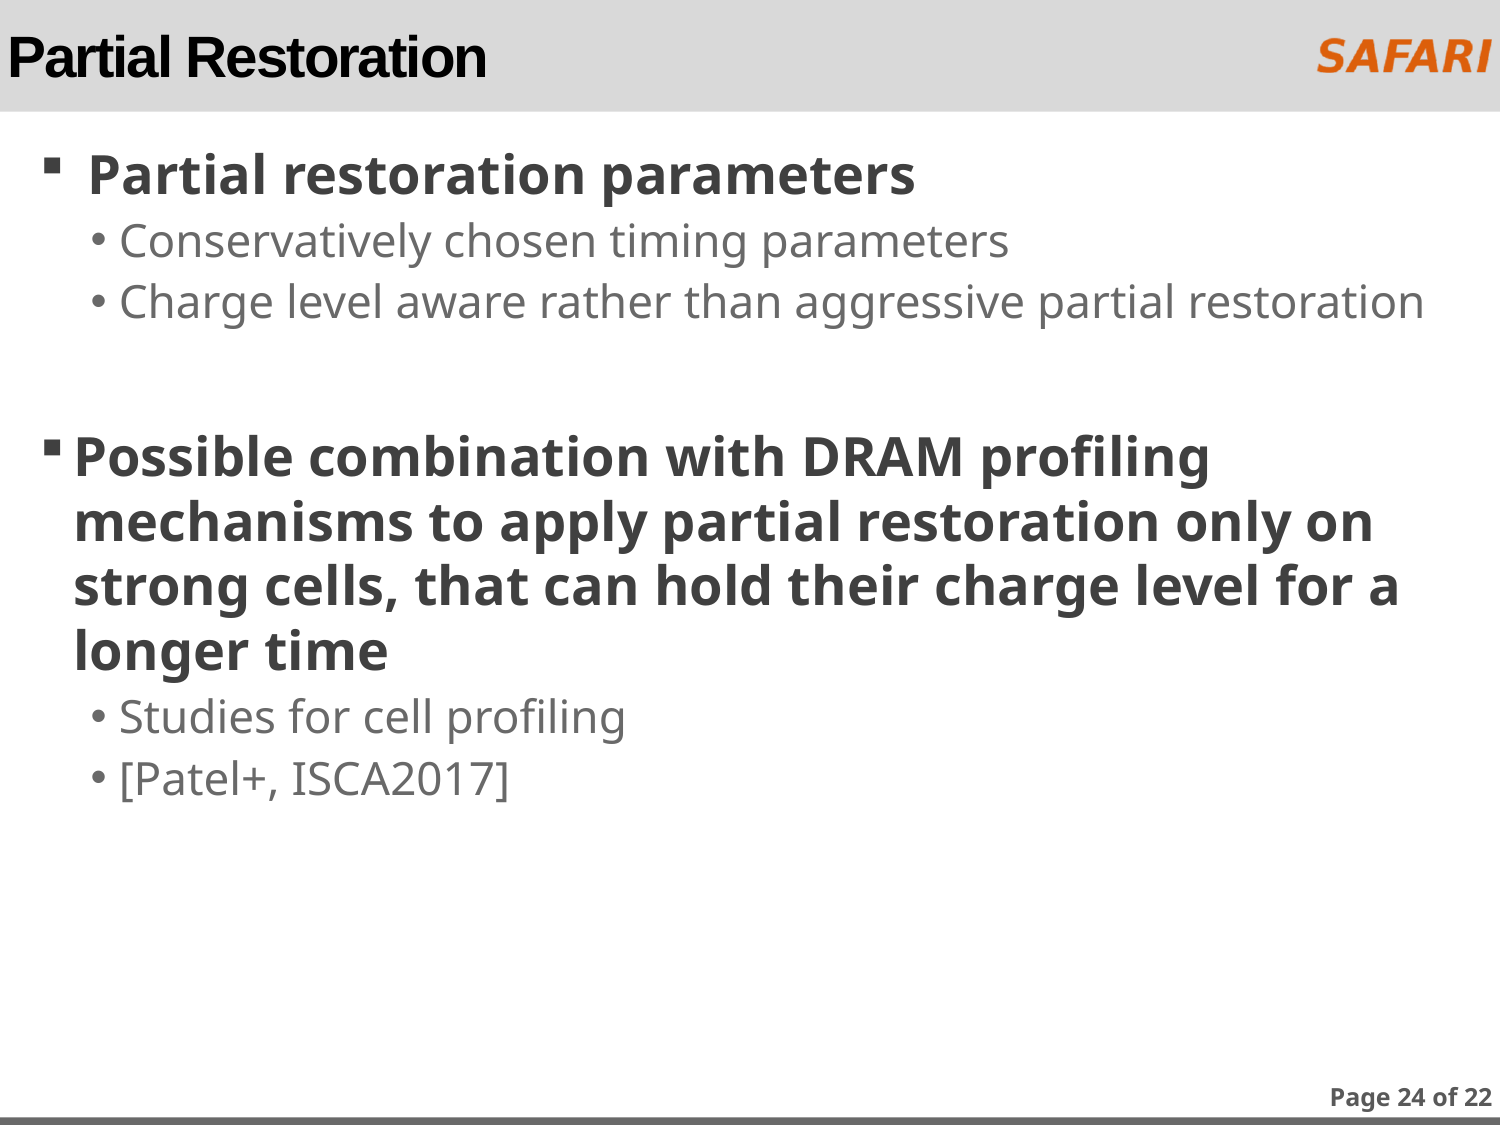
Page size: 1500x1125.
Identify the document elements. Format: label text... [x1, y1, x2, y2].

slide_number Page 24 of 22 [1275, 1079, 1500, 1118]
list Partial restoration parameters Conservatively chosen timing parameters Charge level aware rather than aggressive partial restoration Possible combination with DRAM profiling mechanisms to apply partial restoration only on strong cells, that can hold their charge level for a longer time Studies for cell profiling [Patel+, ISCA2017] [24, 132, 1475, 1073]
picture [1316, 37, 1492, 73]
title Partial Restoration [0, 22, 1304, 94]
